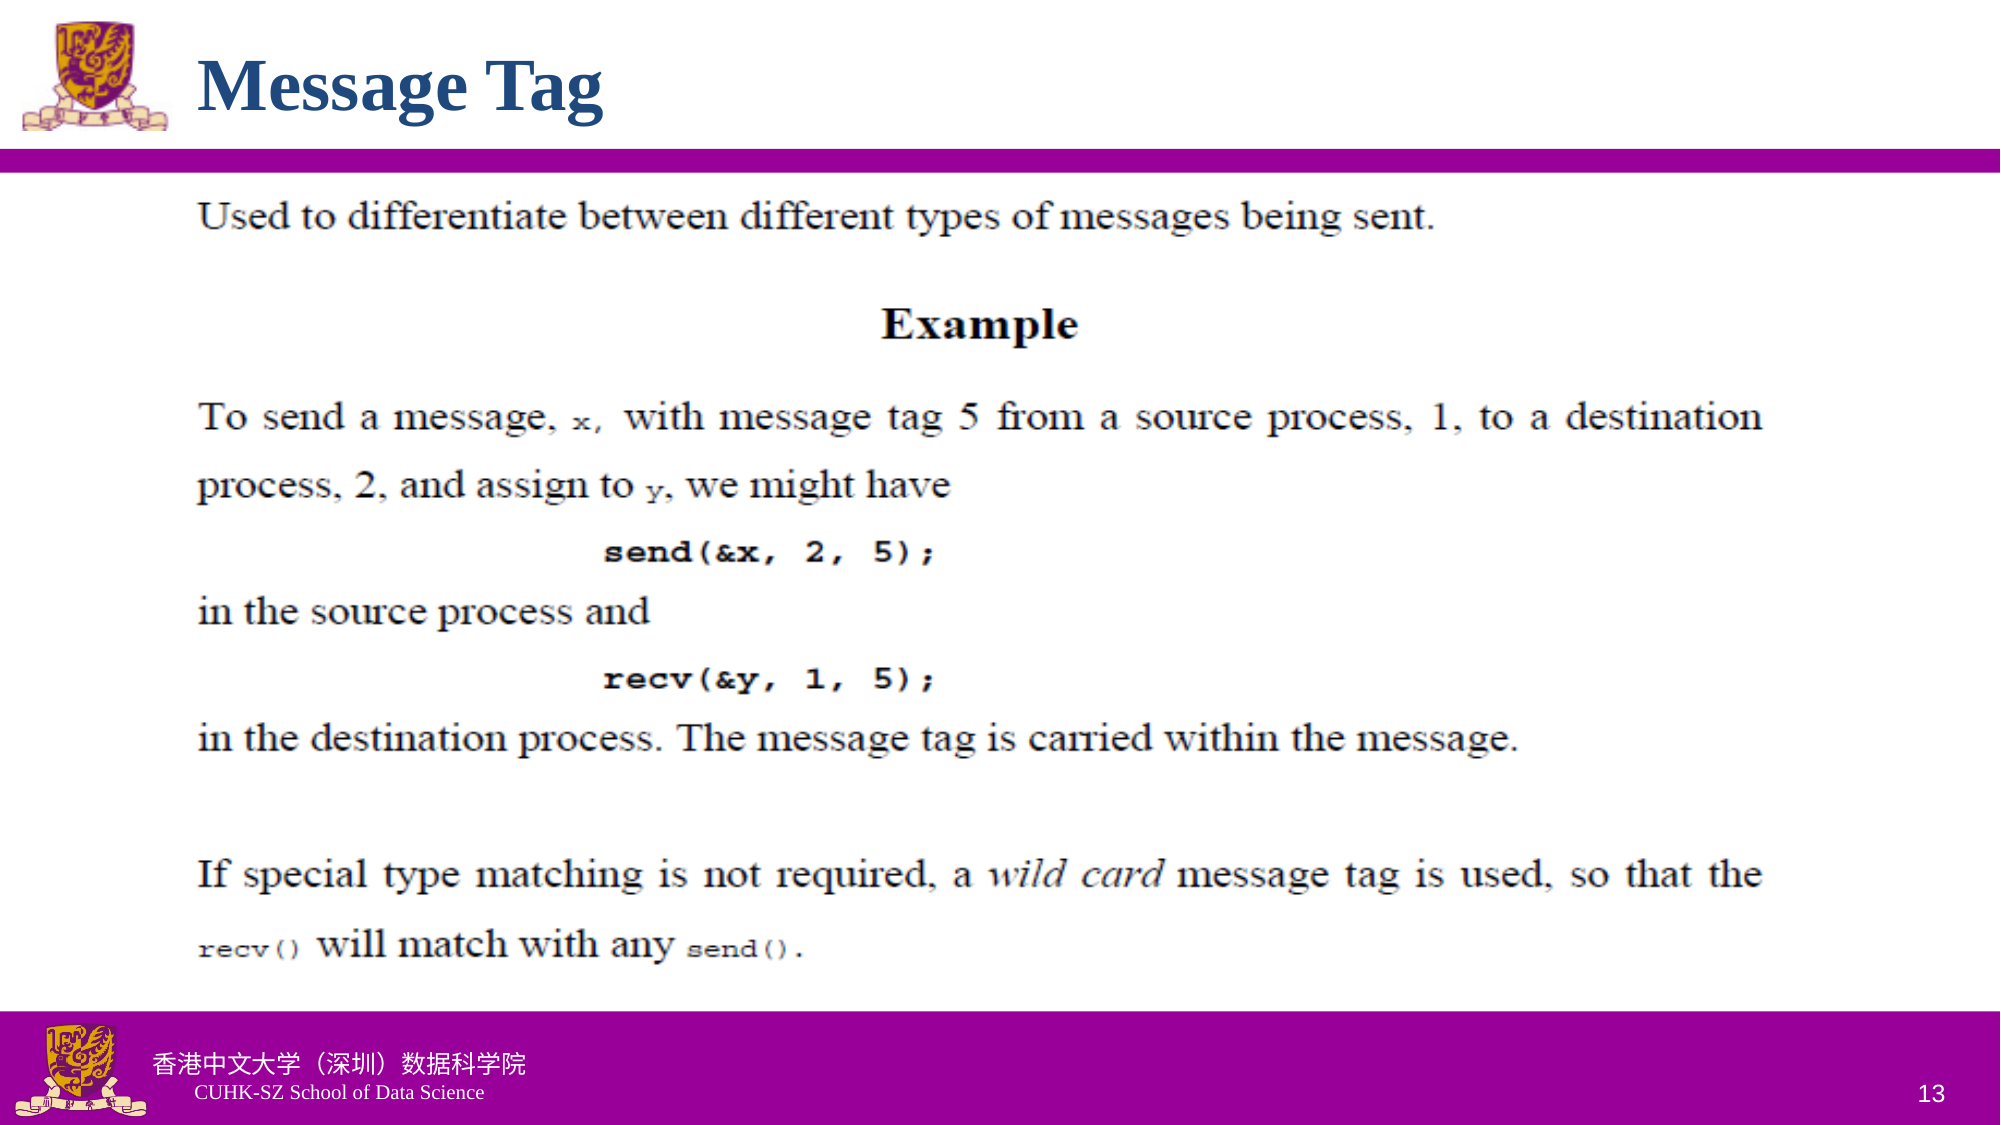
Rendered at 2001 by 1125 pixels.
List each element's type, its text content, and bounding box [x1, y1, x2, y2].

title Message Tag [182, 31, 1872, 130]
picture [21, 20, 173, 131]
slide_number 13 [1493, 1070, 1961, 1125]
picture [14, 1023, 149, 1117]
picture [182, 186, 1778, 980]
